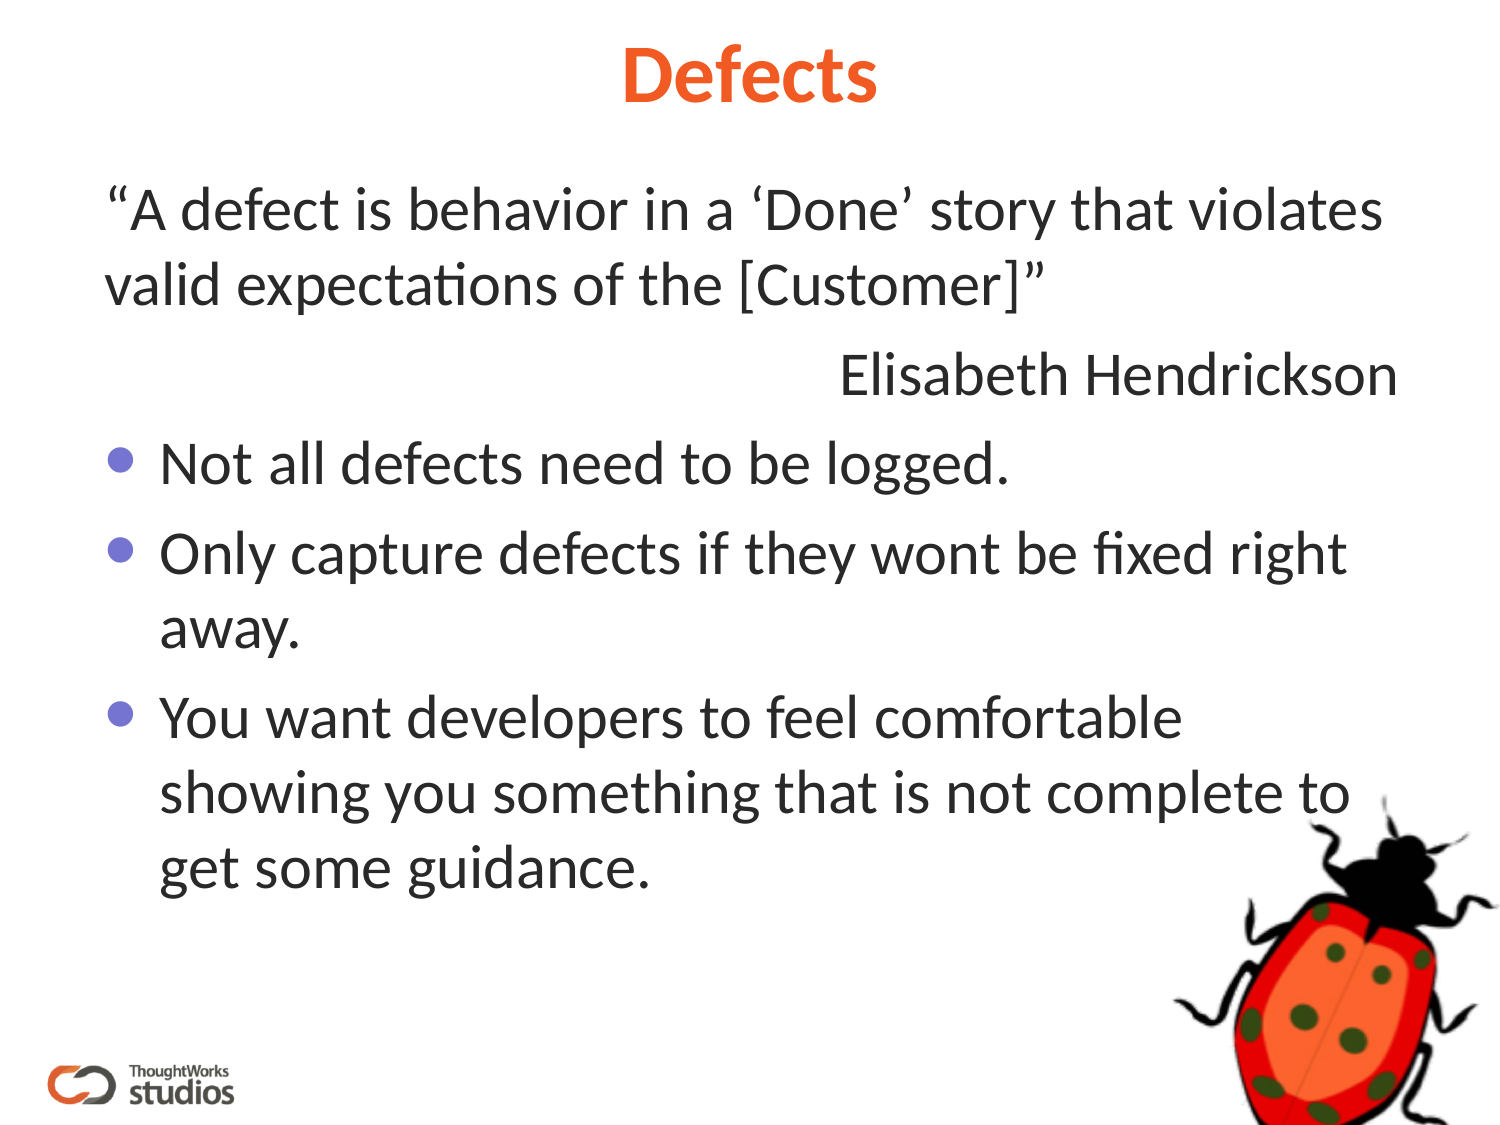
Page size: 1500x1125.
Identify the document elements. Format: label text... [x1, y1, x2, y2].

list “A defect is behavior in a ‘Done’ story that violates valid expectations of the [Customer]” Elisabeth Hendrickson Not all defects need to be logged. Only capture defects if they wont be fixed right away. You want developers to feel comfortable showing you something that is not complete to get some guidance. [99, 163, 1405, 1022]
picture [1157, 791, 1500, 1125]
picture [46, 1063, 235, 1105]
title Defects [60, 0, 1440, 138]
